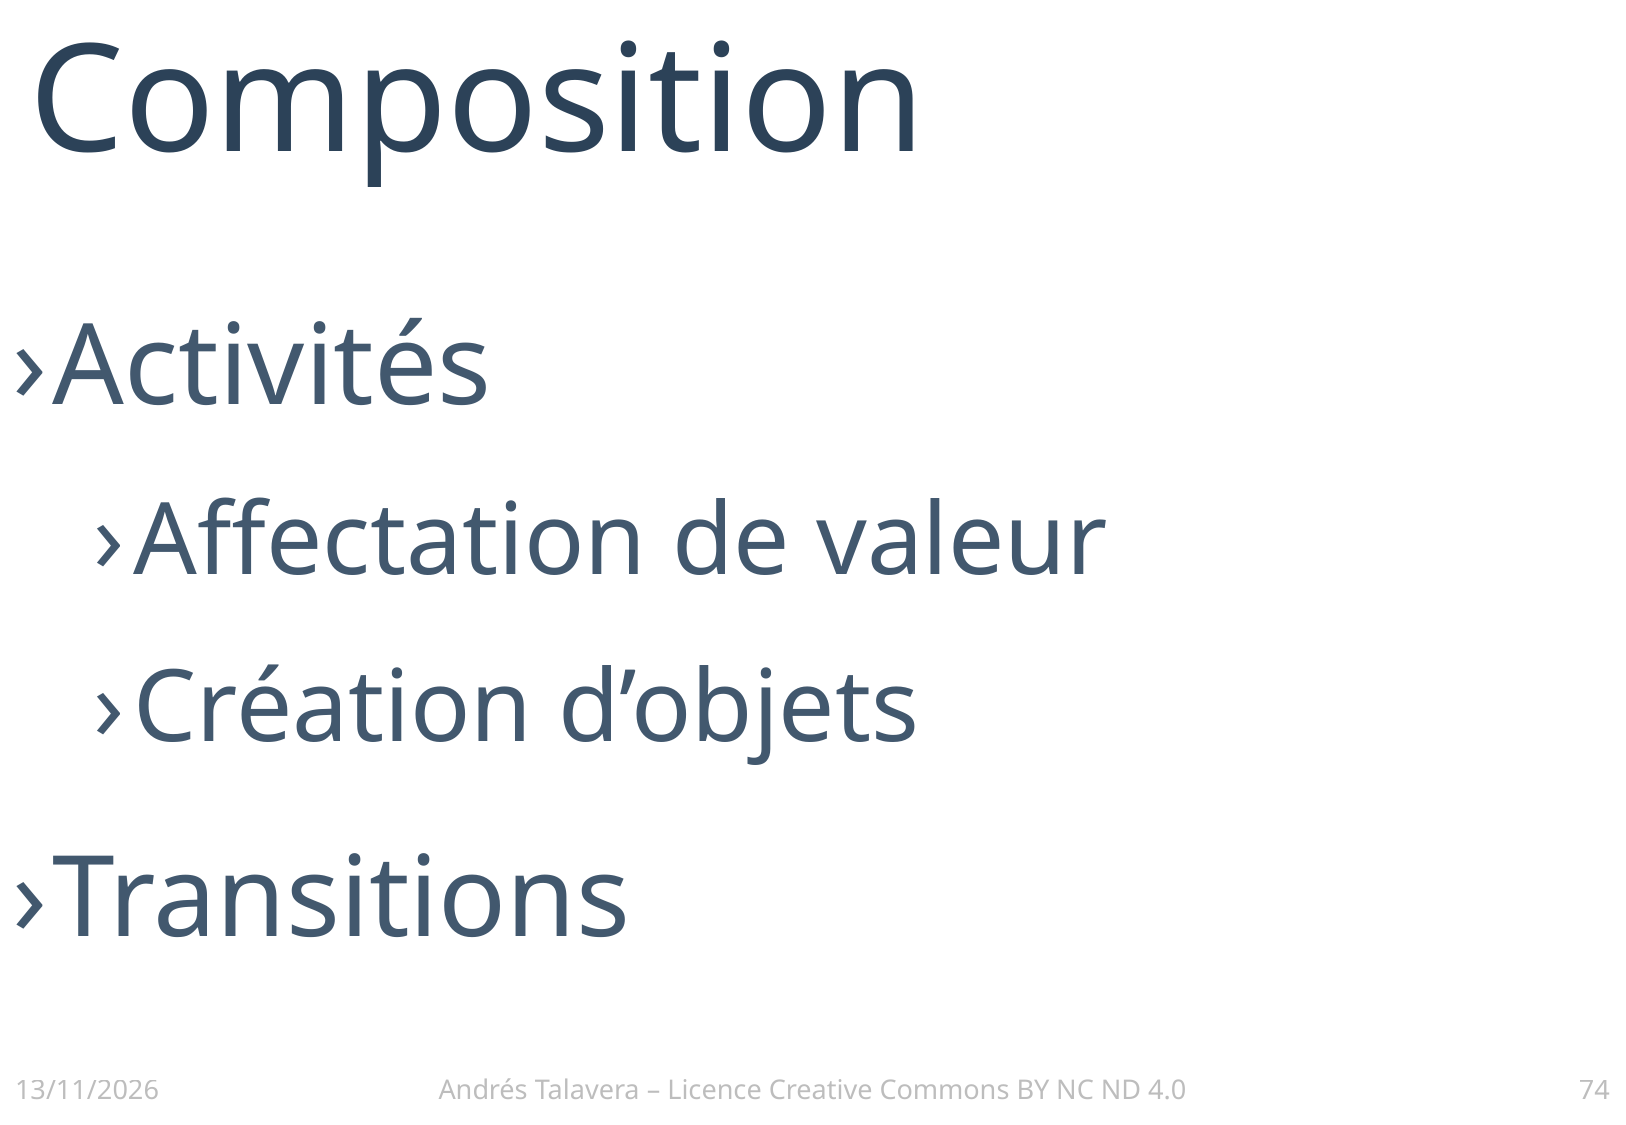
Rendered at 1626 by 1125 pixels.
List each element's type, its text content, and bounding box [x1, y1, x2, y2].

title Composition [0, 0, 1625, 207]
slide_number 74 [1305, 1062, 1625, 1125]
footer Andrés Talavera – Licence Creative Commons BY NC ND 4.0 [319, 1062, 1305, 1125]
list Activités Affectation de valeur Création d’objets Transitions [0, 207, 1625, 1062]
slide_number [0, 1062, 319, 1125]
